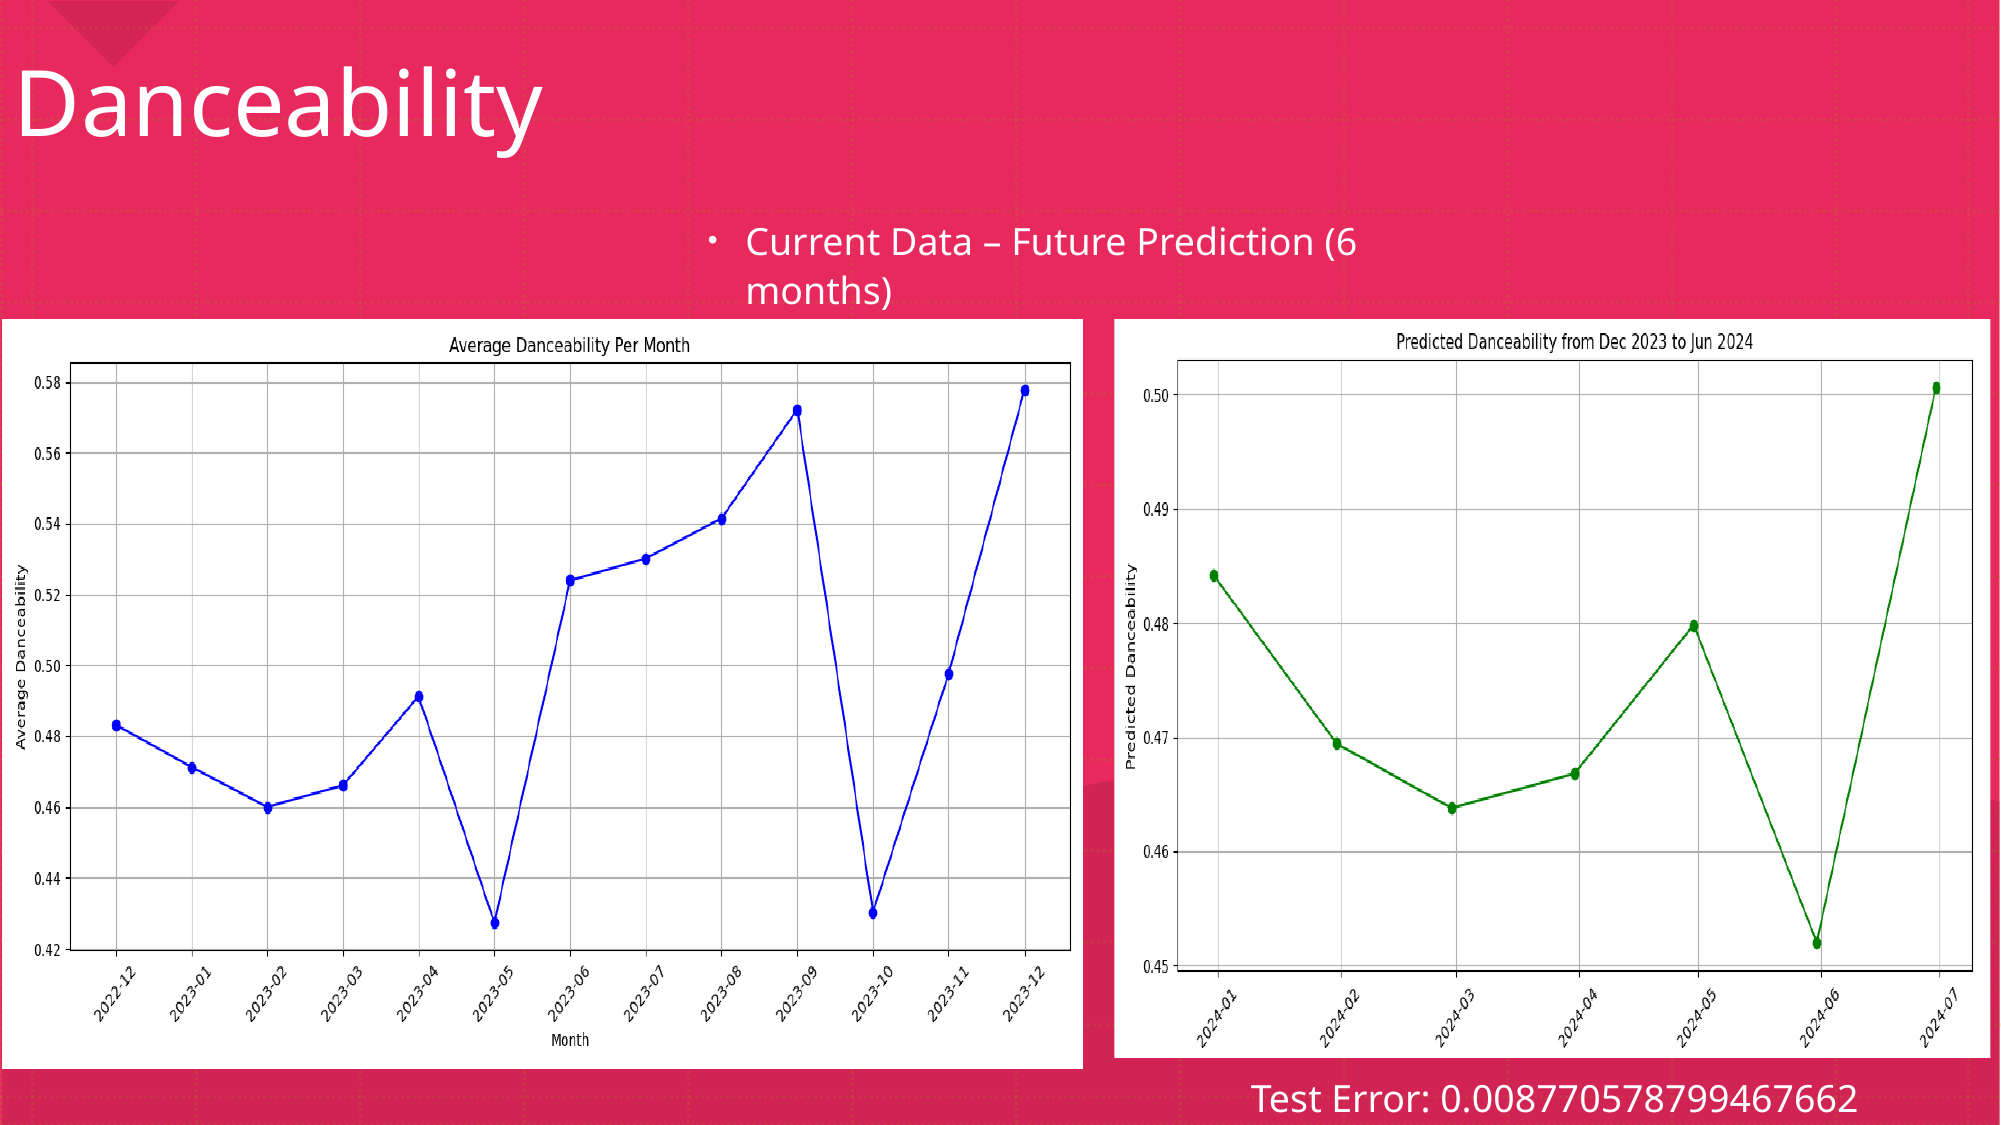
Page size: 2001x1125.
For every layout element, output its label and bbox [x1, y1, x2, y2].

text_box [0, 0, 2000, 1125]
picture [1, 319, 1083, 1069]
picture [1114, 319, 1991, 1058]
